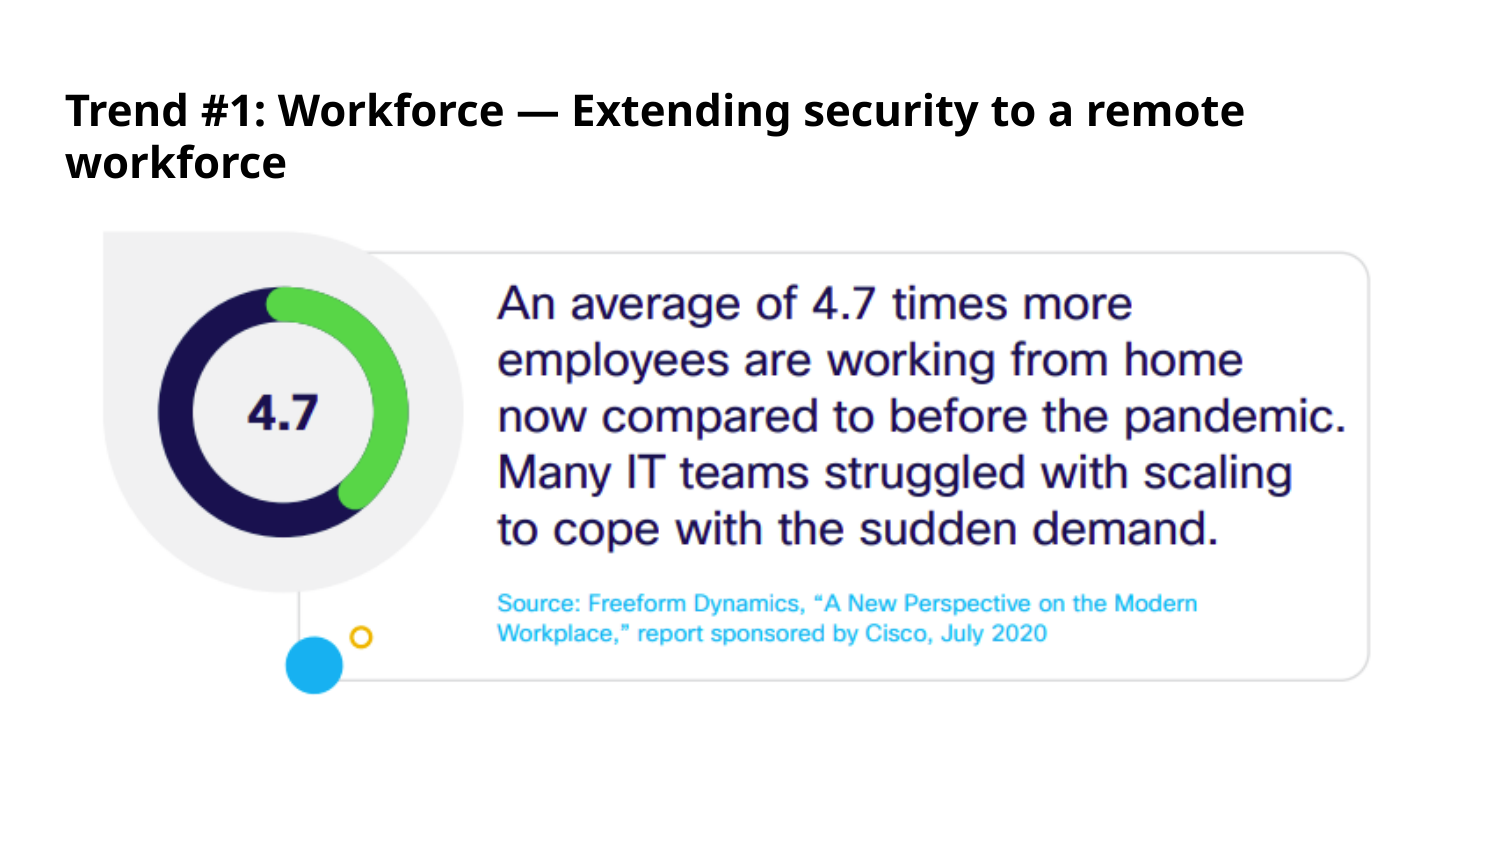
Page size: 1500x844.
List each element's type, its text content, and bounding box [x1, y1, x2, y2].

picture [79, 205, 1414, 720]
title Trend #1: Workforce — Extending security to a remote workforce [49, 67, 1448, 173]
